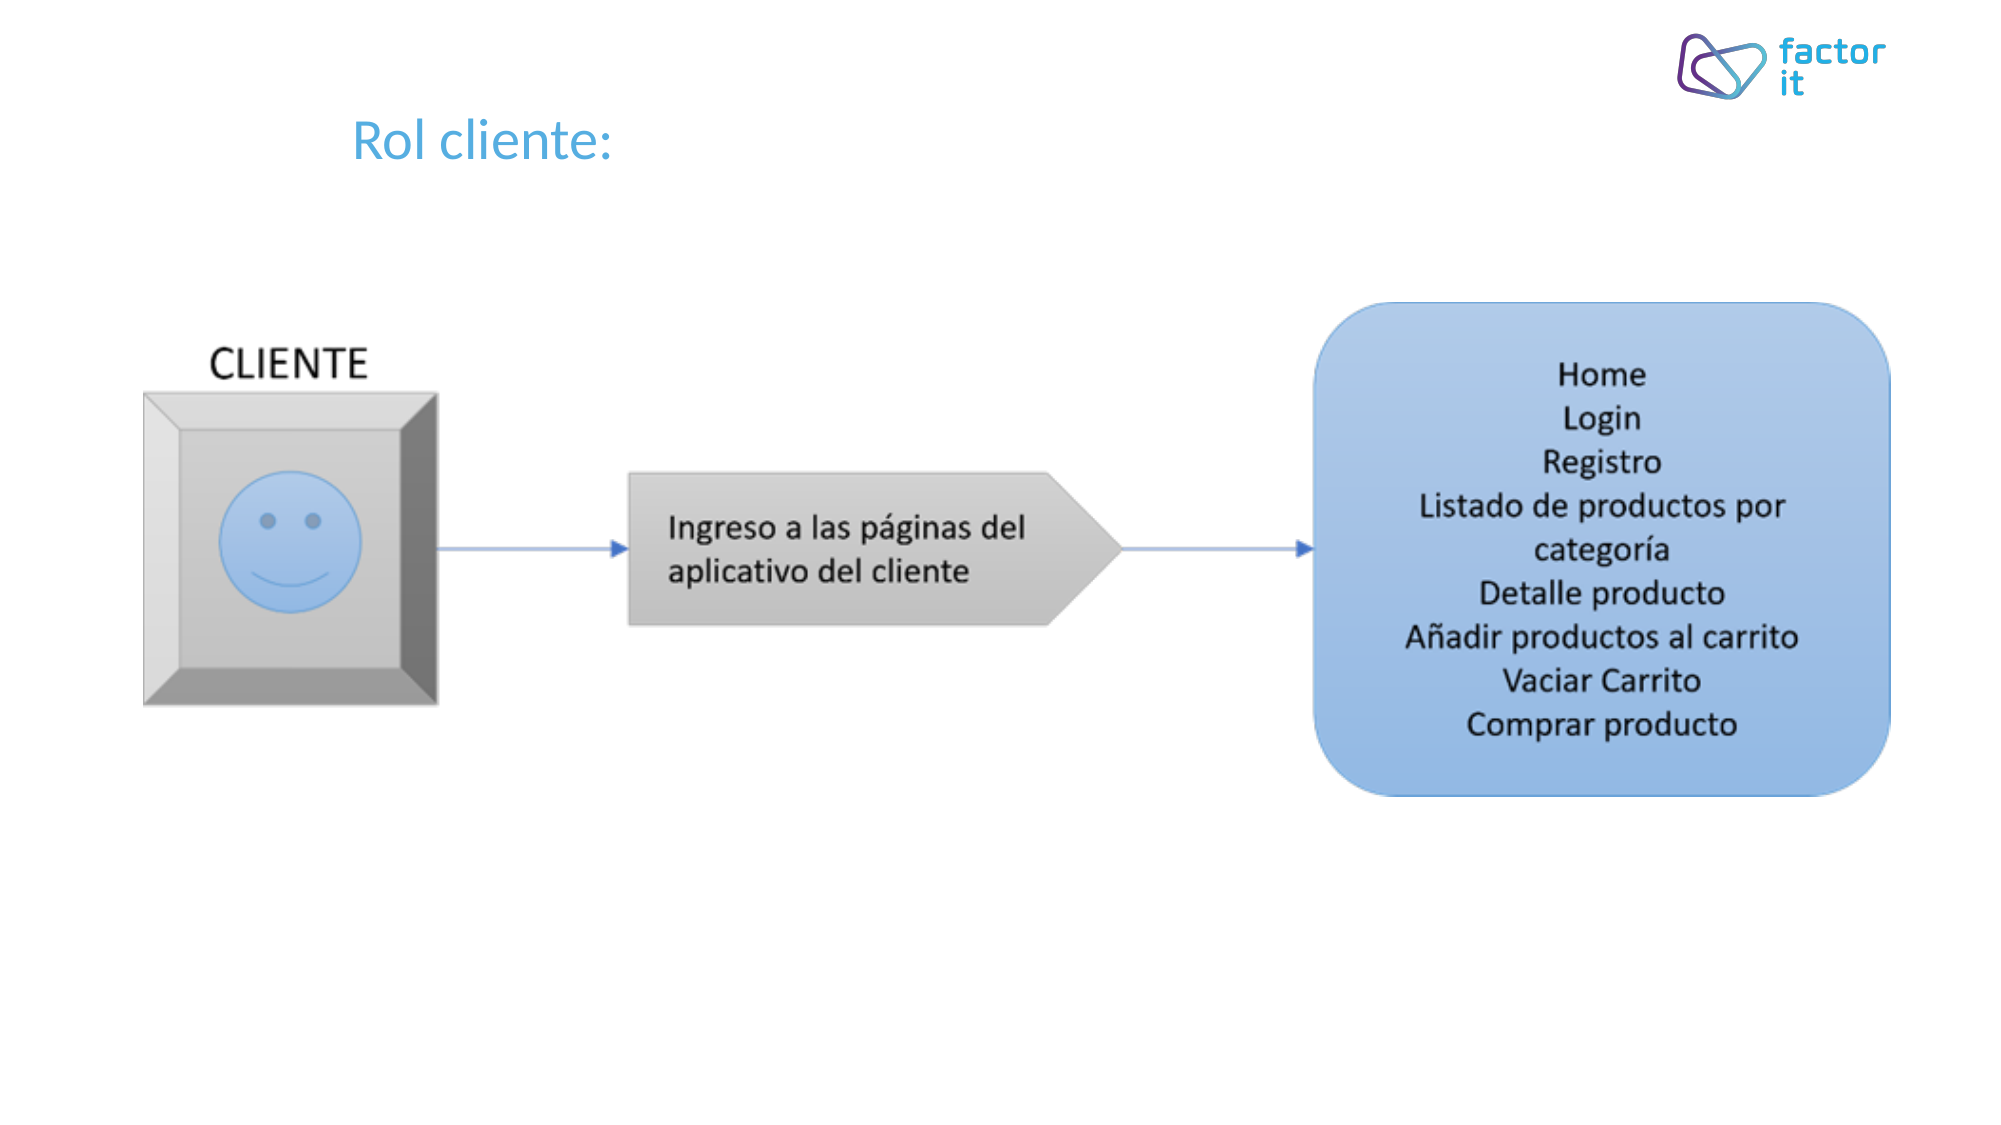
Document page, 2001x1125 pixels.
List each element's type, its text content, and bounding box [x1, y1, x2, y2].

title Rol cliente: [0, 100, 1320, 242]
picture [1665, 22, 1898, 117]
picture [143, 302, 1891, 797]
